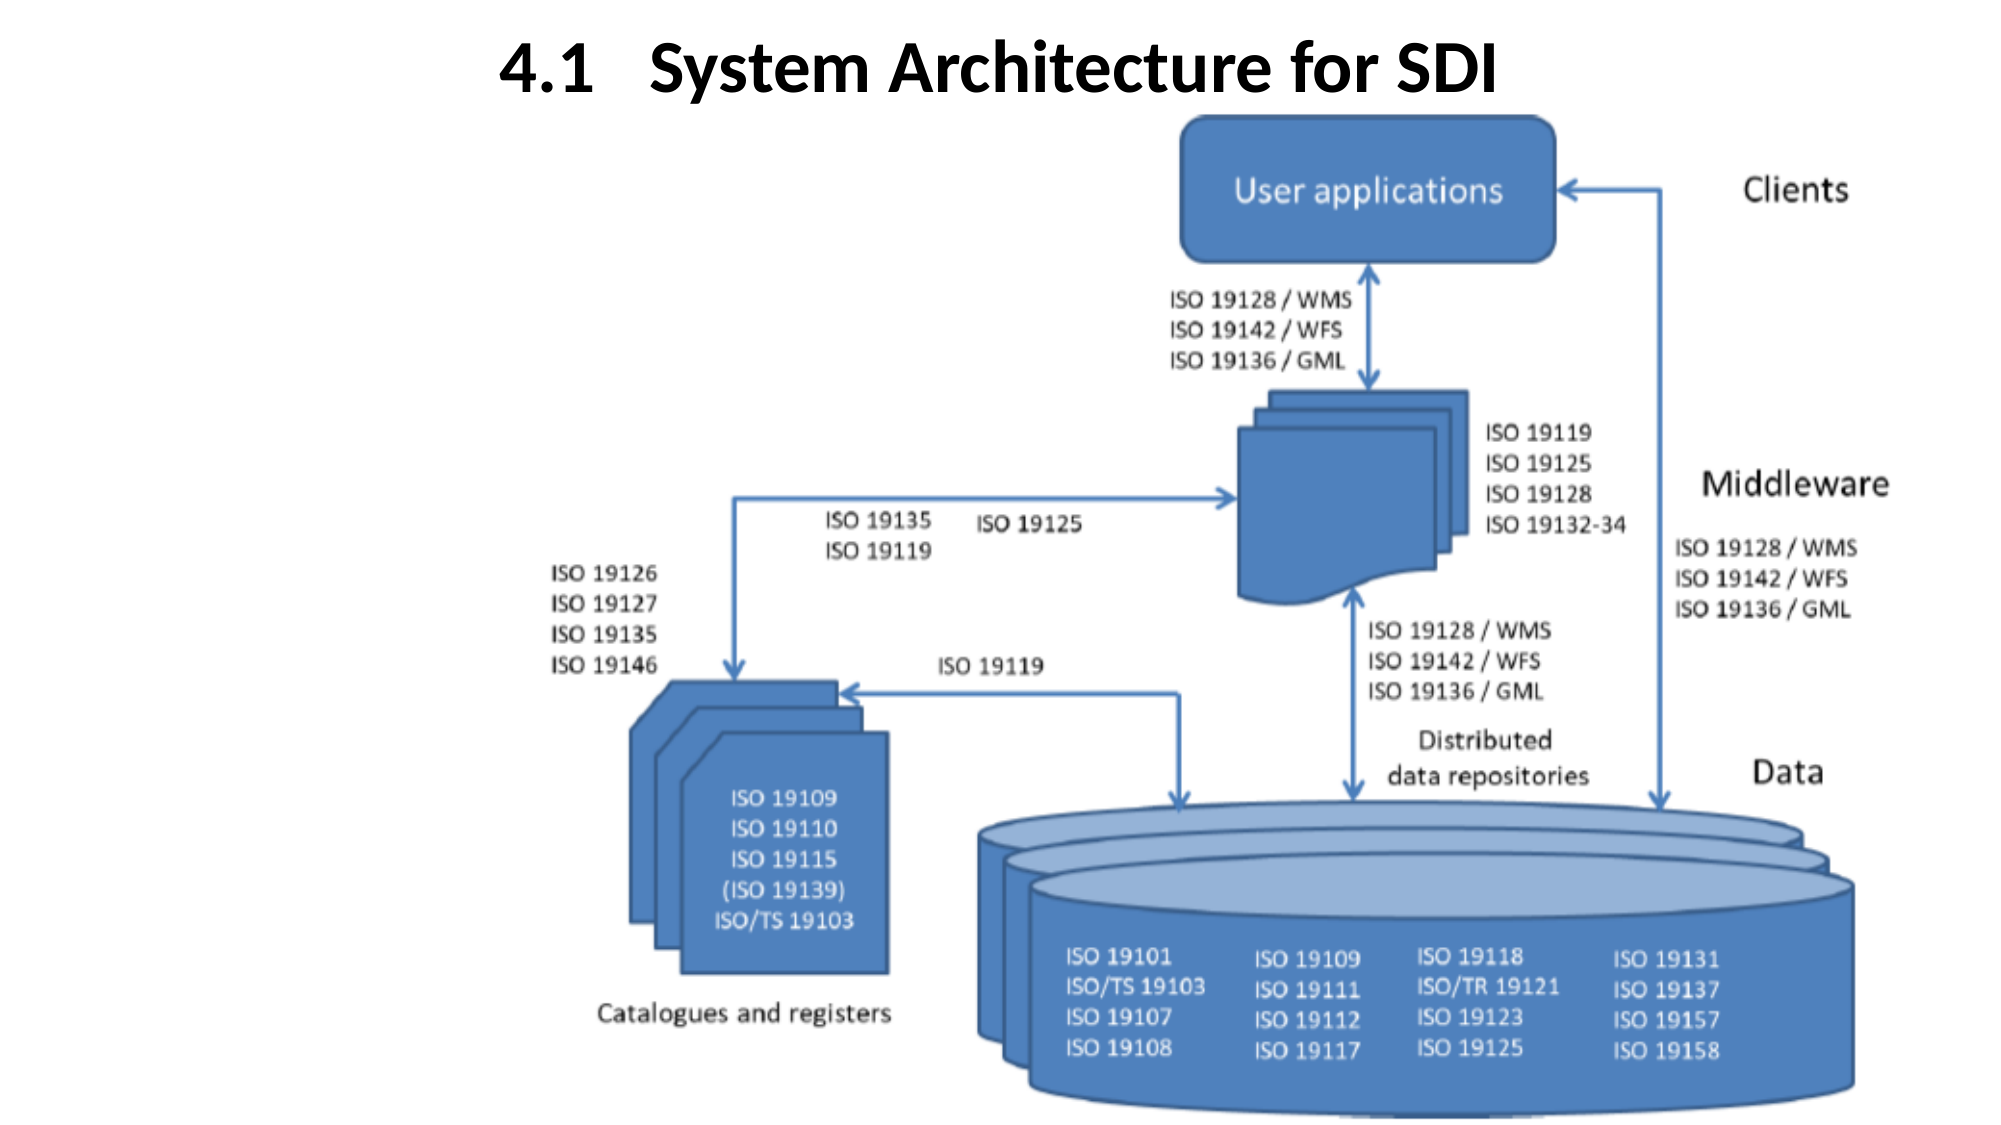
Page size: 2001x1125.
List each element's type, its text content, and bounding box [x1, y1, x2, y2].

picture [437, 112, 1963, 1125]
title 4.1 System Architecture for SDI [99, 0, 1900, 125]
